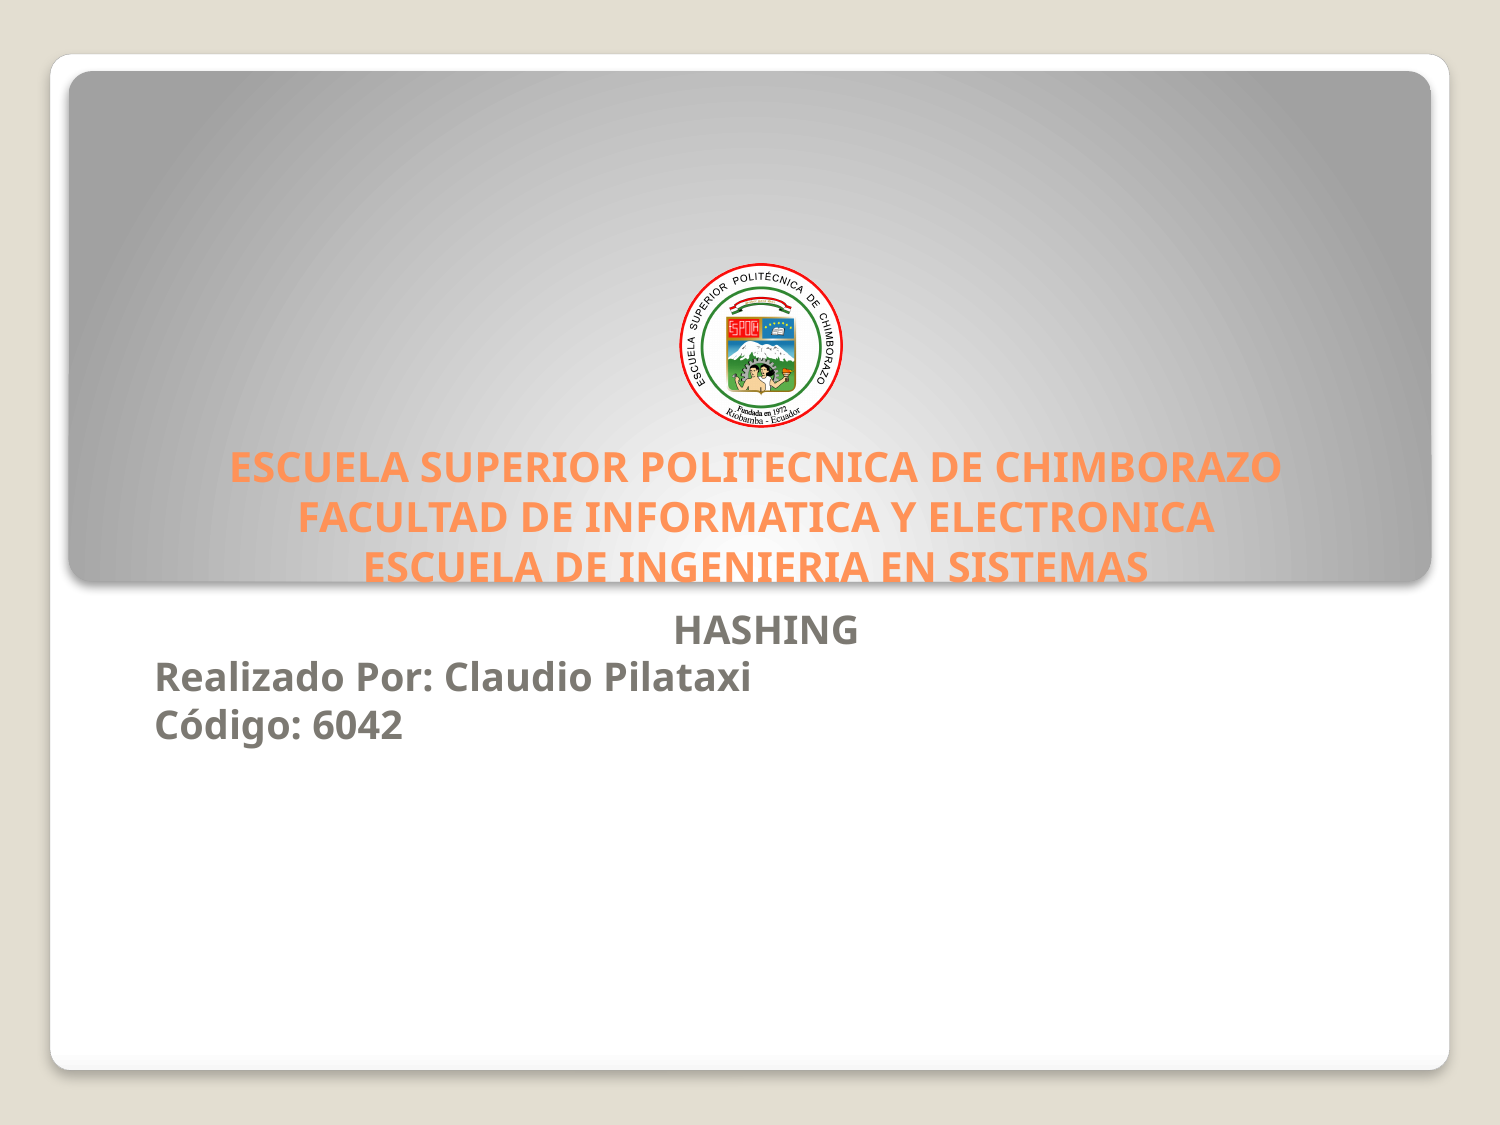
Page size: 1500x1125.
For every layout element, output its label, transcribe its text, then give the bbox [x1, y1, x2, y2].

title ESCUELA SUPERIOR POLITECNICA DE CHIMBORAZO FACULTAD DE INFORMATICA Y ELECTRONICA ESCUELA DE INGENIERIA EN SISTEMAS [118, 298, 1394, 599]
picture [678, 263, 843, 428]
subtitle HASHING Realizado Por: Claudio Pilataxi Código: 6042 [118, 604, 1394, 755]
